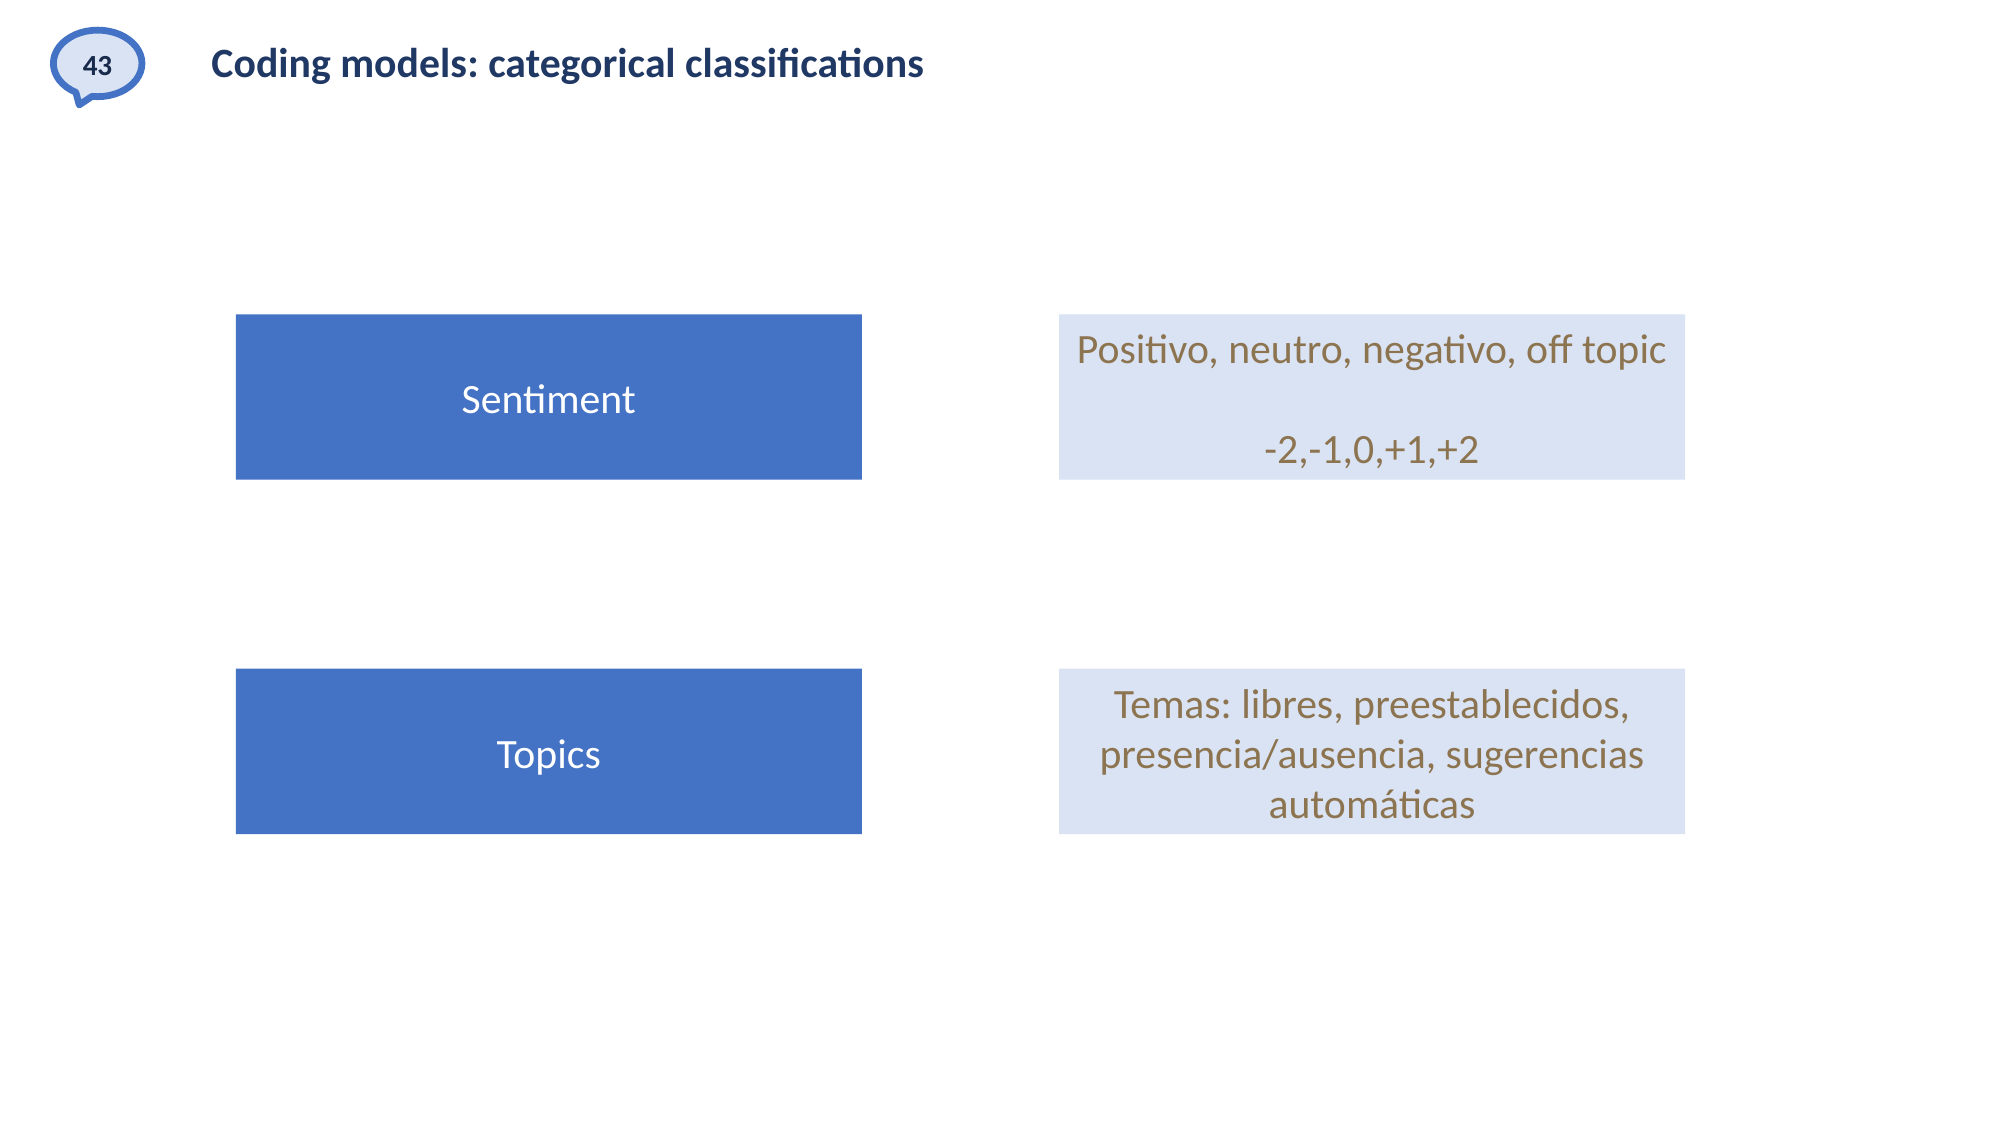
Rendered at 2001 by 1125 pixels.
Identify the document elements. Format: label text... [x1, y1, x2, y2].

slide_number 43 [35, 25, 160, 102]
text_box Sentiment [235, 314, 862, 480]
title Coding models: categorical classifications [196, 33, 1813, 96]
text_box Topics [235, 668, 862, 835]
text_box Positivo, neutro, negativo, off topic -2,-1,0,+1,+2 [1059, 314, 1686, 480]
text_box Temas: libres, preestablecidos, presencia/ausencia, sugerencias automáticas [1059, 668, 1686, 835]
